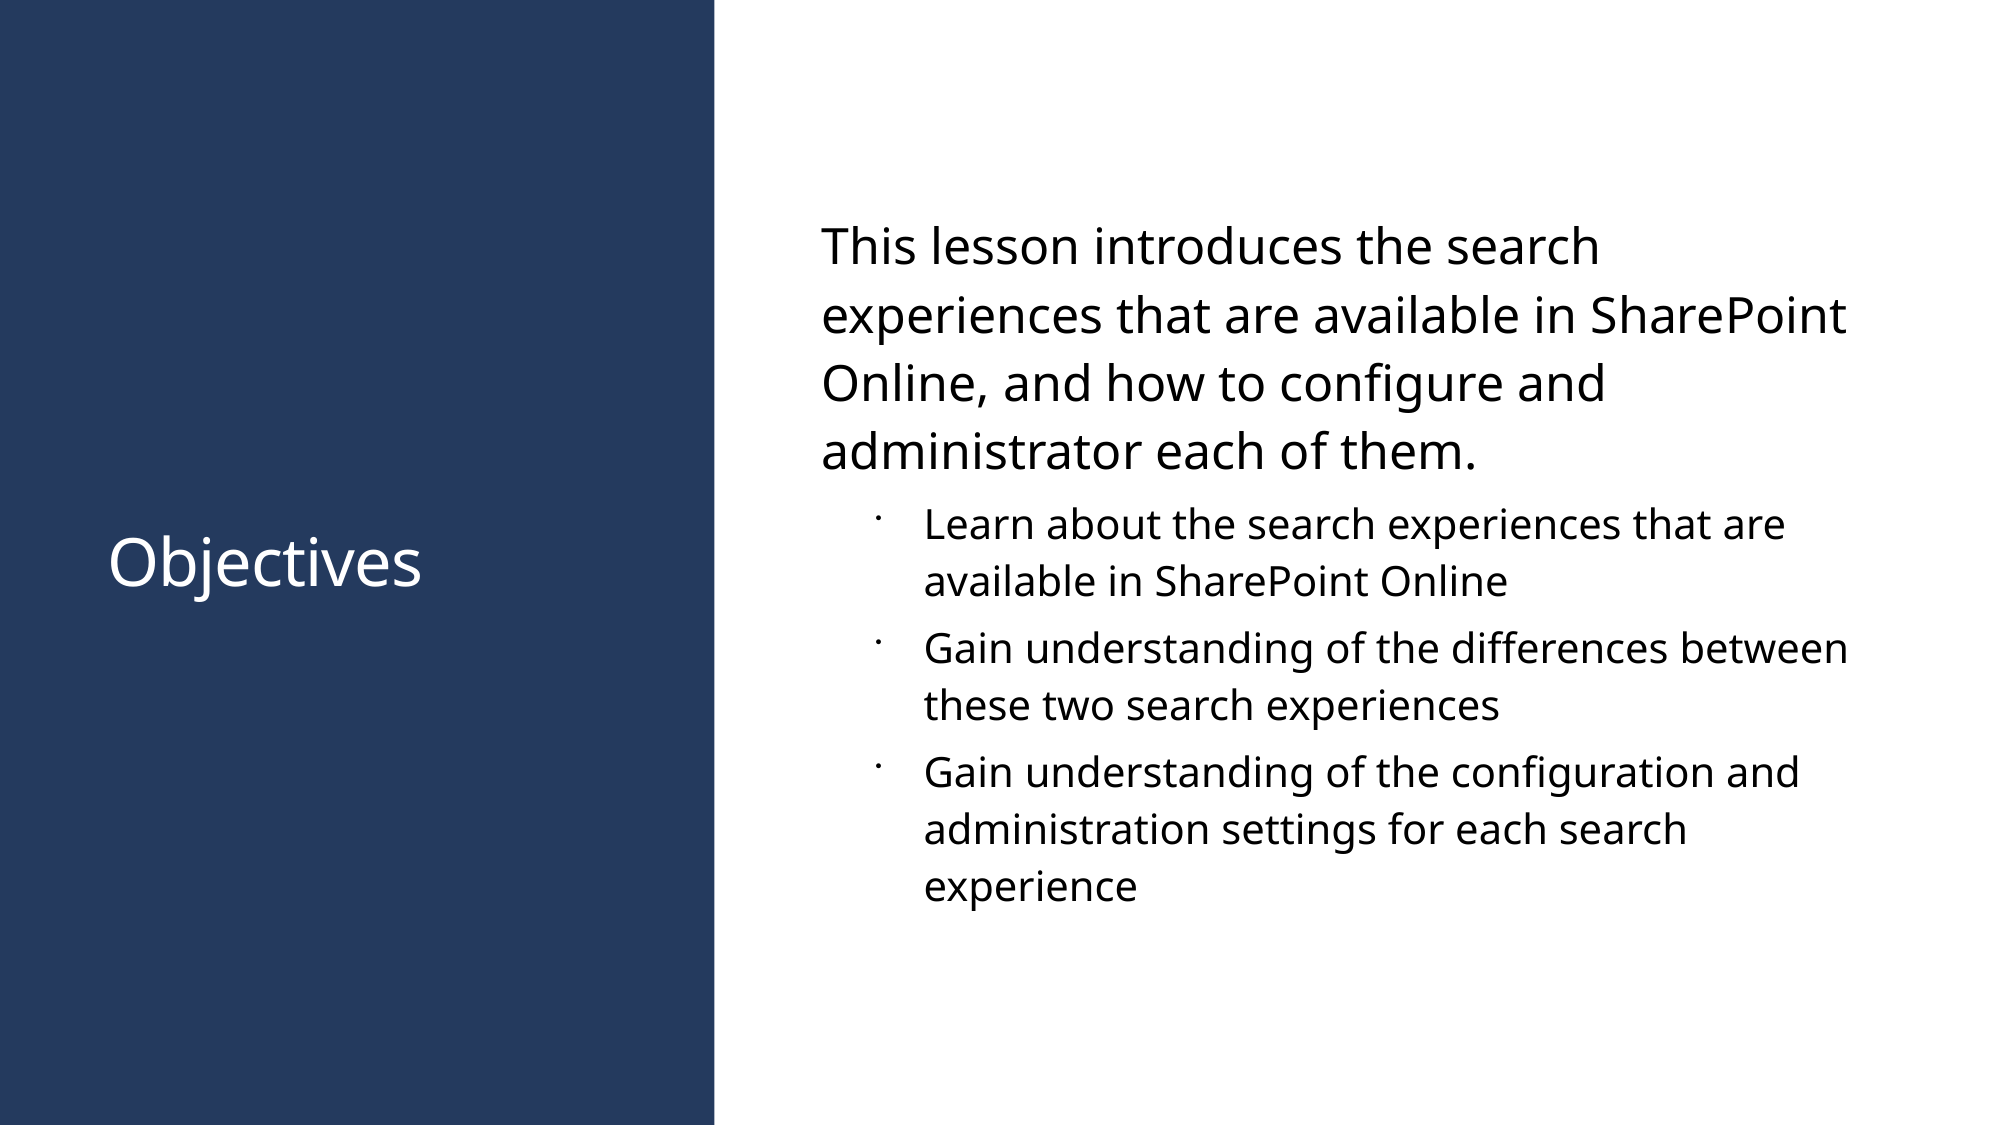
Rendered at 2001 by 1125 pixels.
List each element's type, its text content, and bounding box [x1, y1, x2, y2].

list This lesson introduces the search experiences that are available in SharePoint Online, and how to configure and administrator each of them. Learn about the search experiences that are available in SharePoint Online Gain understanding of the differences between these two search experiences Gain understanding of the configuration and administration settings for each search experience [821, 103, 1893, 1022]
title Objectives [107, 103, 625, 1022]
